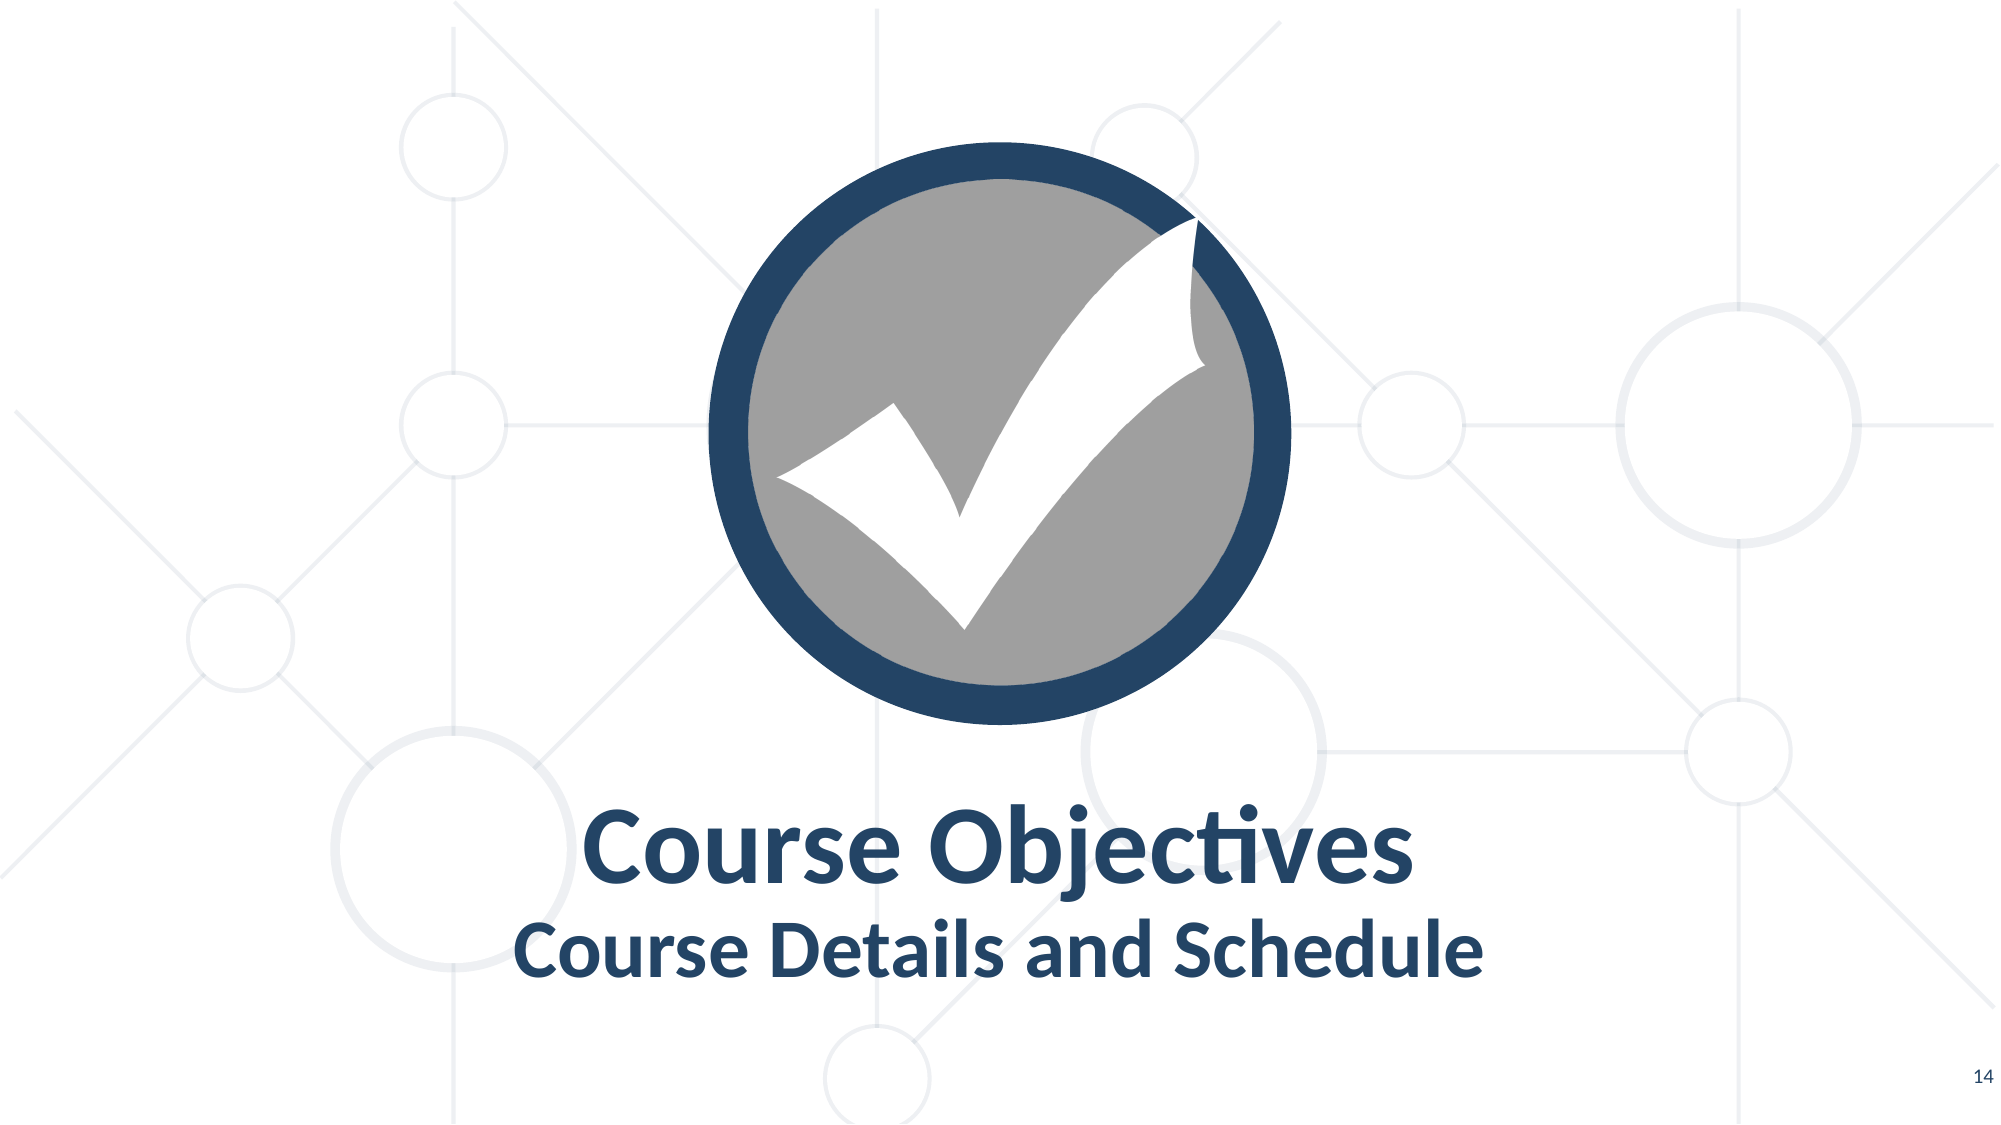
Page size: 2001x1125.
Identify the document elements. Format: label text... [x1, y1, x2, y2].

slide_number 14 [1929, 1049, 2000, 1100]
list Course Objectives [100, 771, 1900, 898]
list Course Details and Schedule [100, 900, 1900, 983]
picture [746, 179, 1254, 687]
